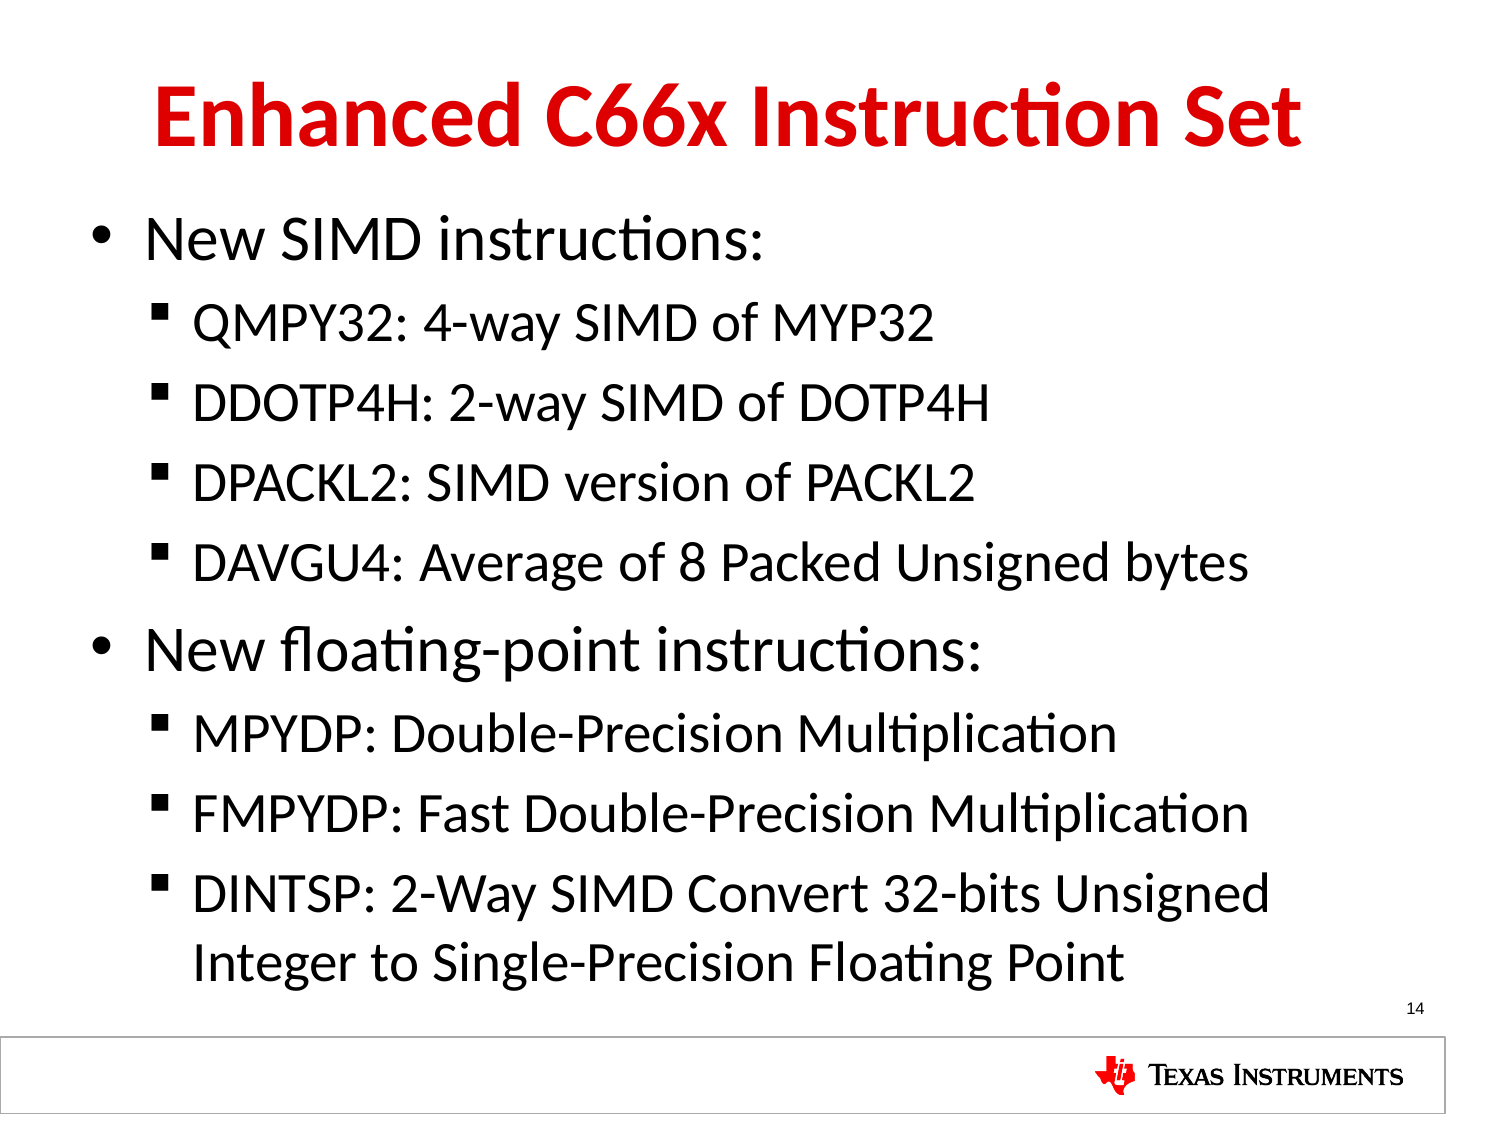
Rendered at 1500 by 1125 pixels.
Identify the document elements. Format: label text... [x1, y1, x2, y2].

list New SIMD instructions: QMPY32: 4-way SIMD of MYP32 DDOTP4H: 2-way SIMD of DOTP4H DPACKL2: SIMD version of PACKL2 DAVGU4: Average of 8 Packed Unsigned bytes New floating-point instructions: MPYDP: Double-Precision Multiplication FMPYDP: Fast Double-Precision Multiplication DINTSP: 2-Way SIMD Convert 32-bits Unsigned Integer to Single-Precision Floating Point [74, 187, 1426, 1006]
title Enhanced C66x Instruction Set [74, 44, 1426, 176]
slide_number 14 [1089, 990, 1440, 1025]
picture [1095, 1056, 1403, 1095]
